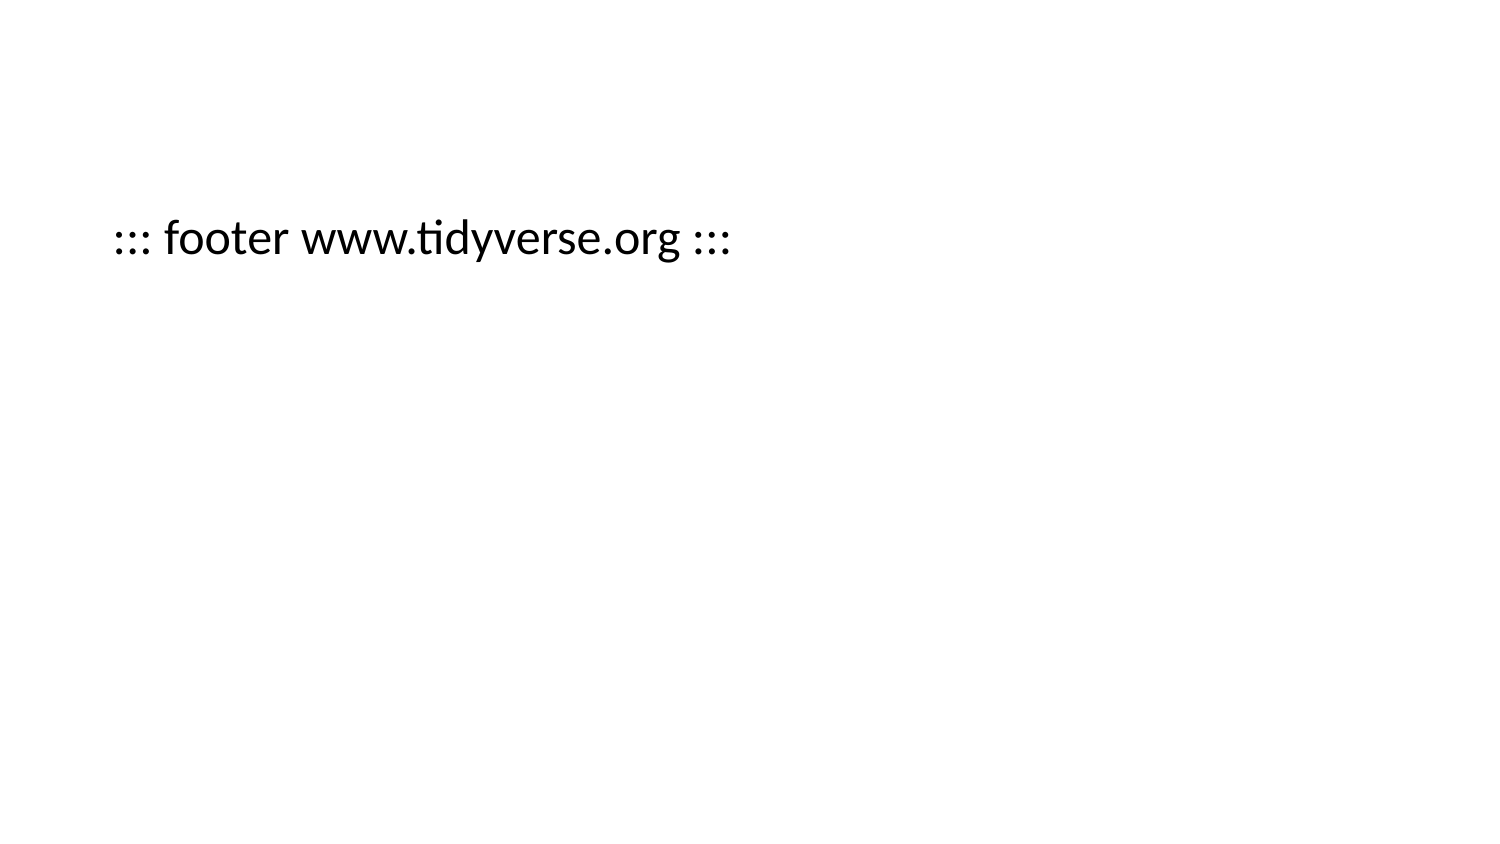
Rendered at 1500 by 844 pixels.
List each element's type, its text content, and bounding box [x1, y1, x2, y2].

list ::: footer www.tidyverse.org ::: [75, 196, 1425, 754]
